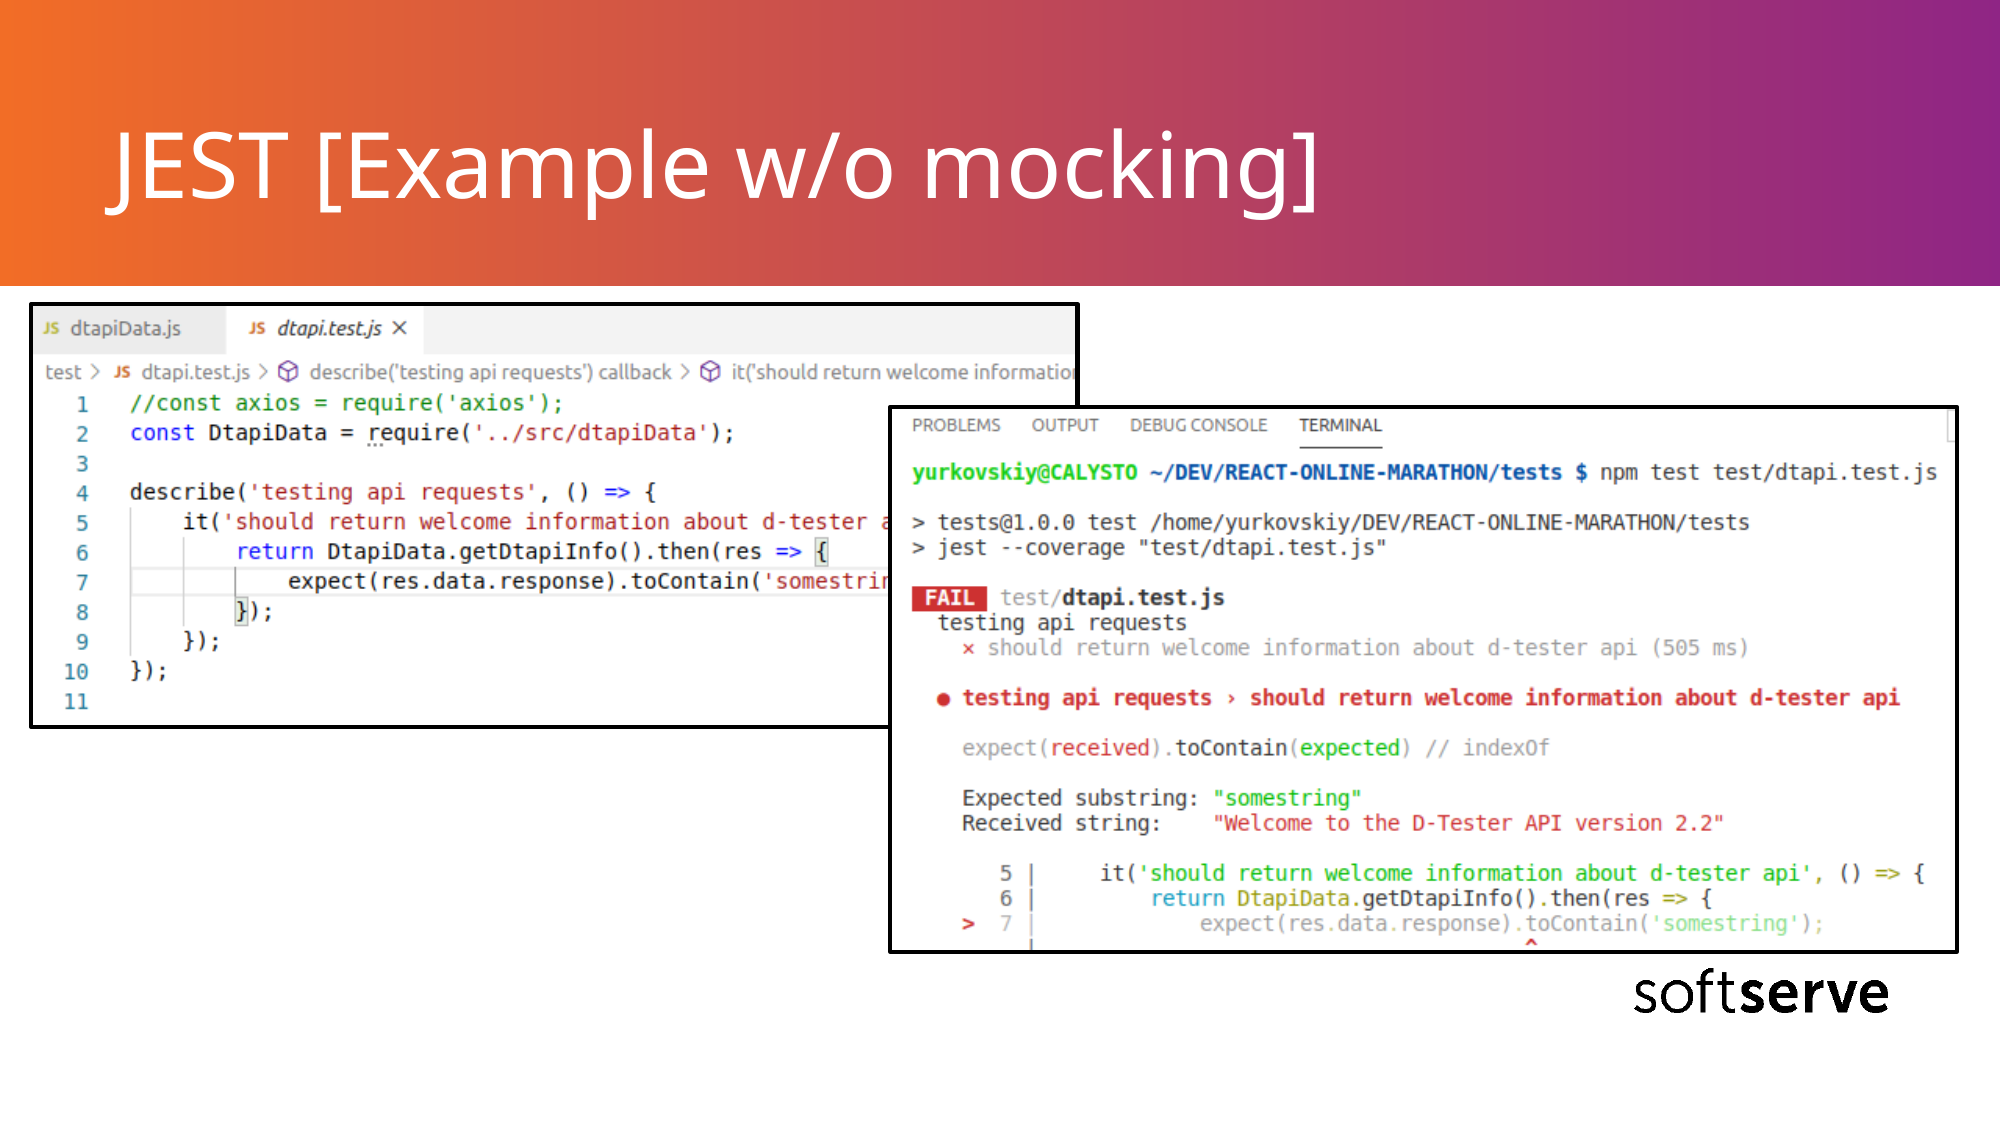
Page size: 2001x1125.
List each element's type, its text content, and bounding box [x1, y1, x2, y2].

picture [33, 306, 1955, 950]
picture [1634, 968, 1888, 1013]
title JEST [Example w/o mocking] [112, 112, 1888, 225]
